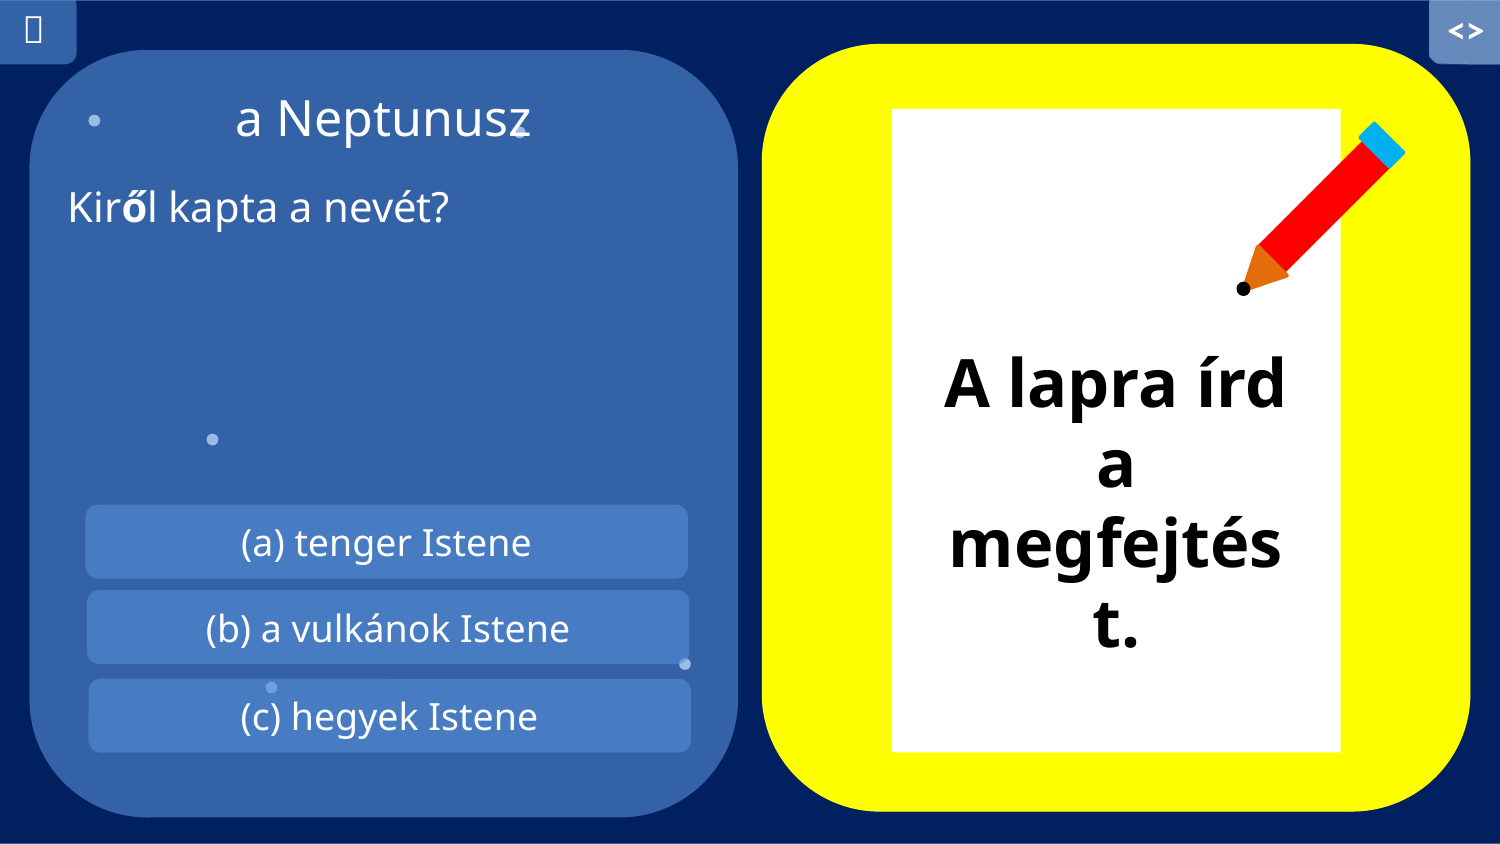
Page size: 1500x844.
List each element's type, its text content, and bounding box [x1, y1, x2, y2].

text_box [1237, 124, 1404, 297]
text_box [0, 0, 1500, 844]
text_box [784, 102, 1444, 753]
text_box [84, 503, 693, 755]
text_box a Neptunusz [135, 79, 632, 154]
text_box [1428, 0, 1500, 65]
text_box [759, 41, 1473, 814]
text_box [27, 47, 741, 820]
text_box Kiről kapta a nevét? [53, 173, 715, 239]
text_box  [0, 0, 79, 67]
